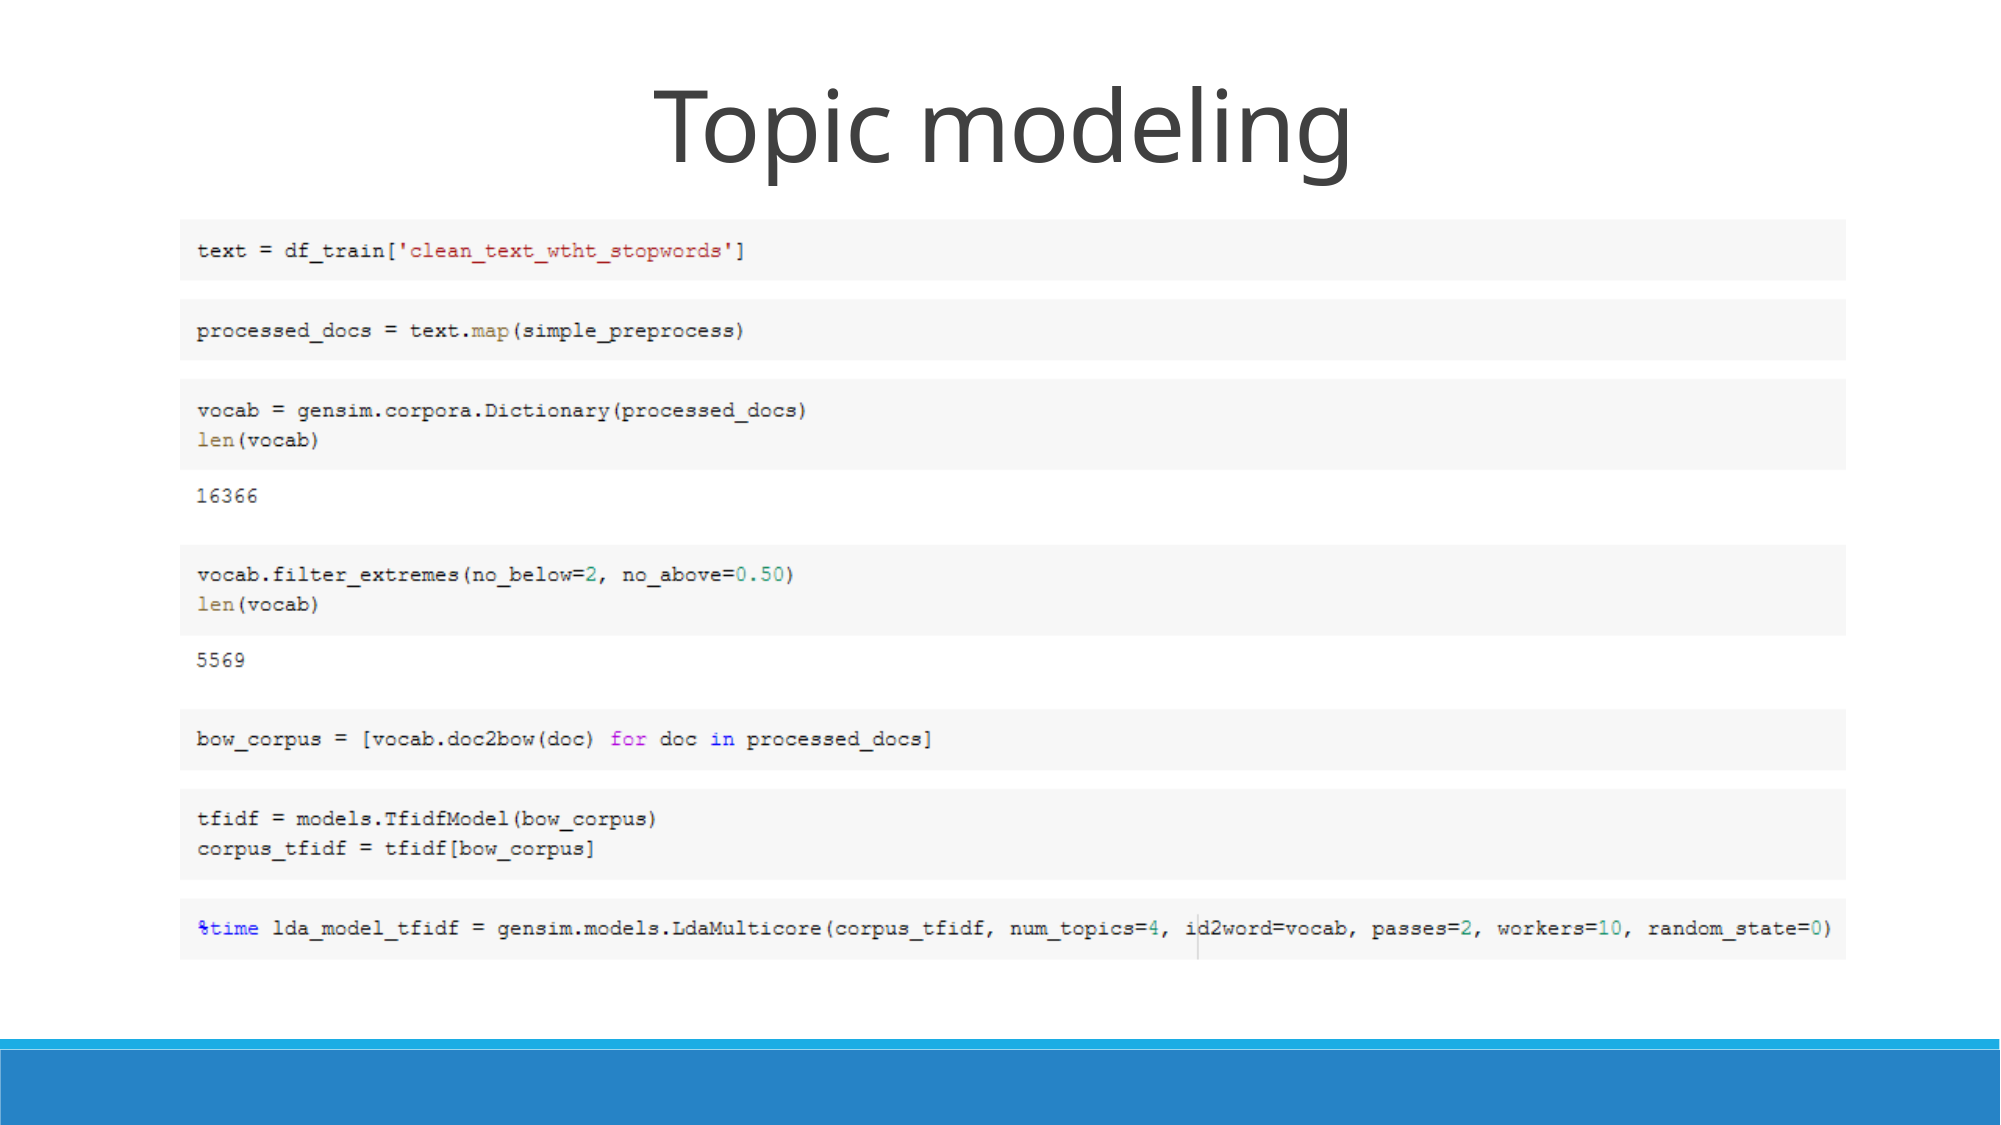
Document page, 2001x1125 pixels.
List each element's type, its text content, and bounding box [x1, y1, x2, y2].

title Topic modeling [180, 47, 1830, 191]
picture [179, 215, 1847, 964]
